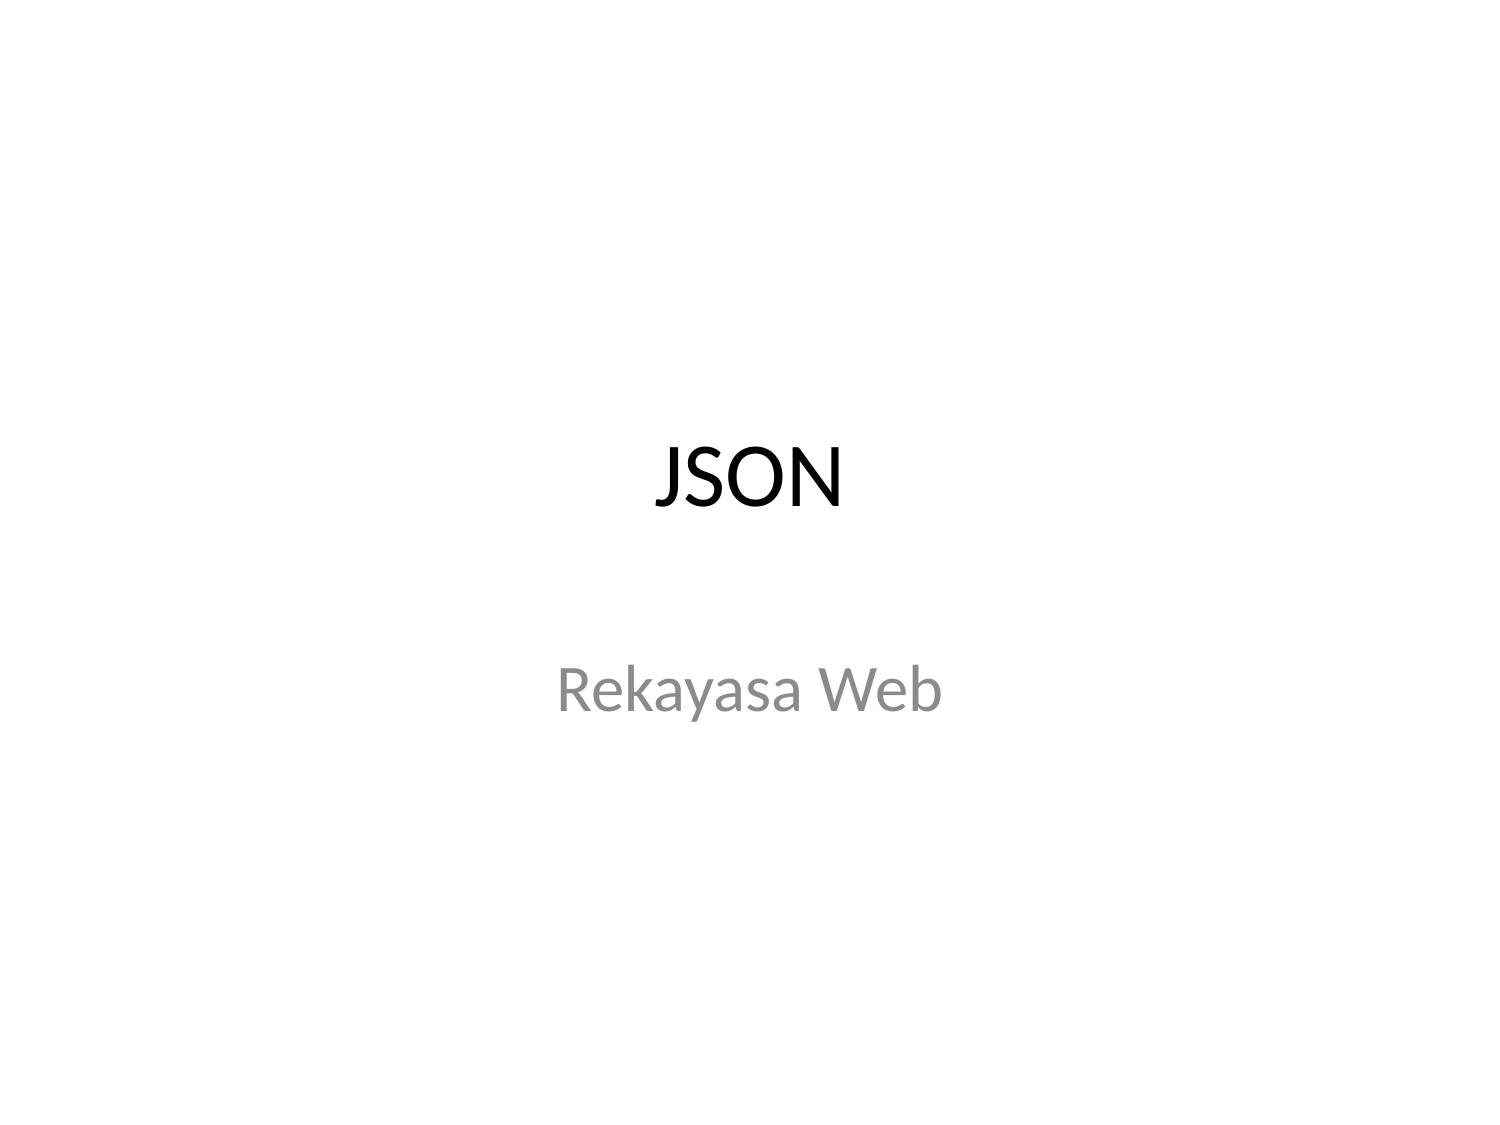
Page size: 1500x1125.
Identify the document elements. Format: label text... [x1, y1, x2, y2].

title JSON [112, 349, 1388, 591]
subtitle Rekayasa Web [225, 637, 1275, 925]
